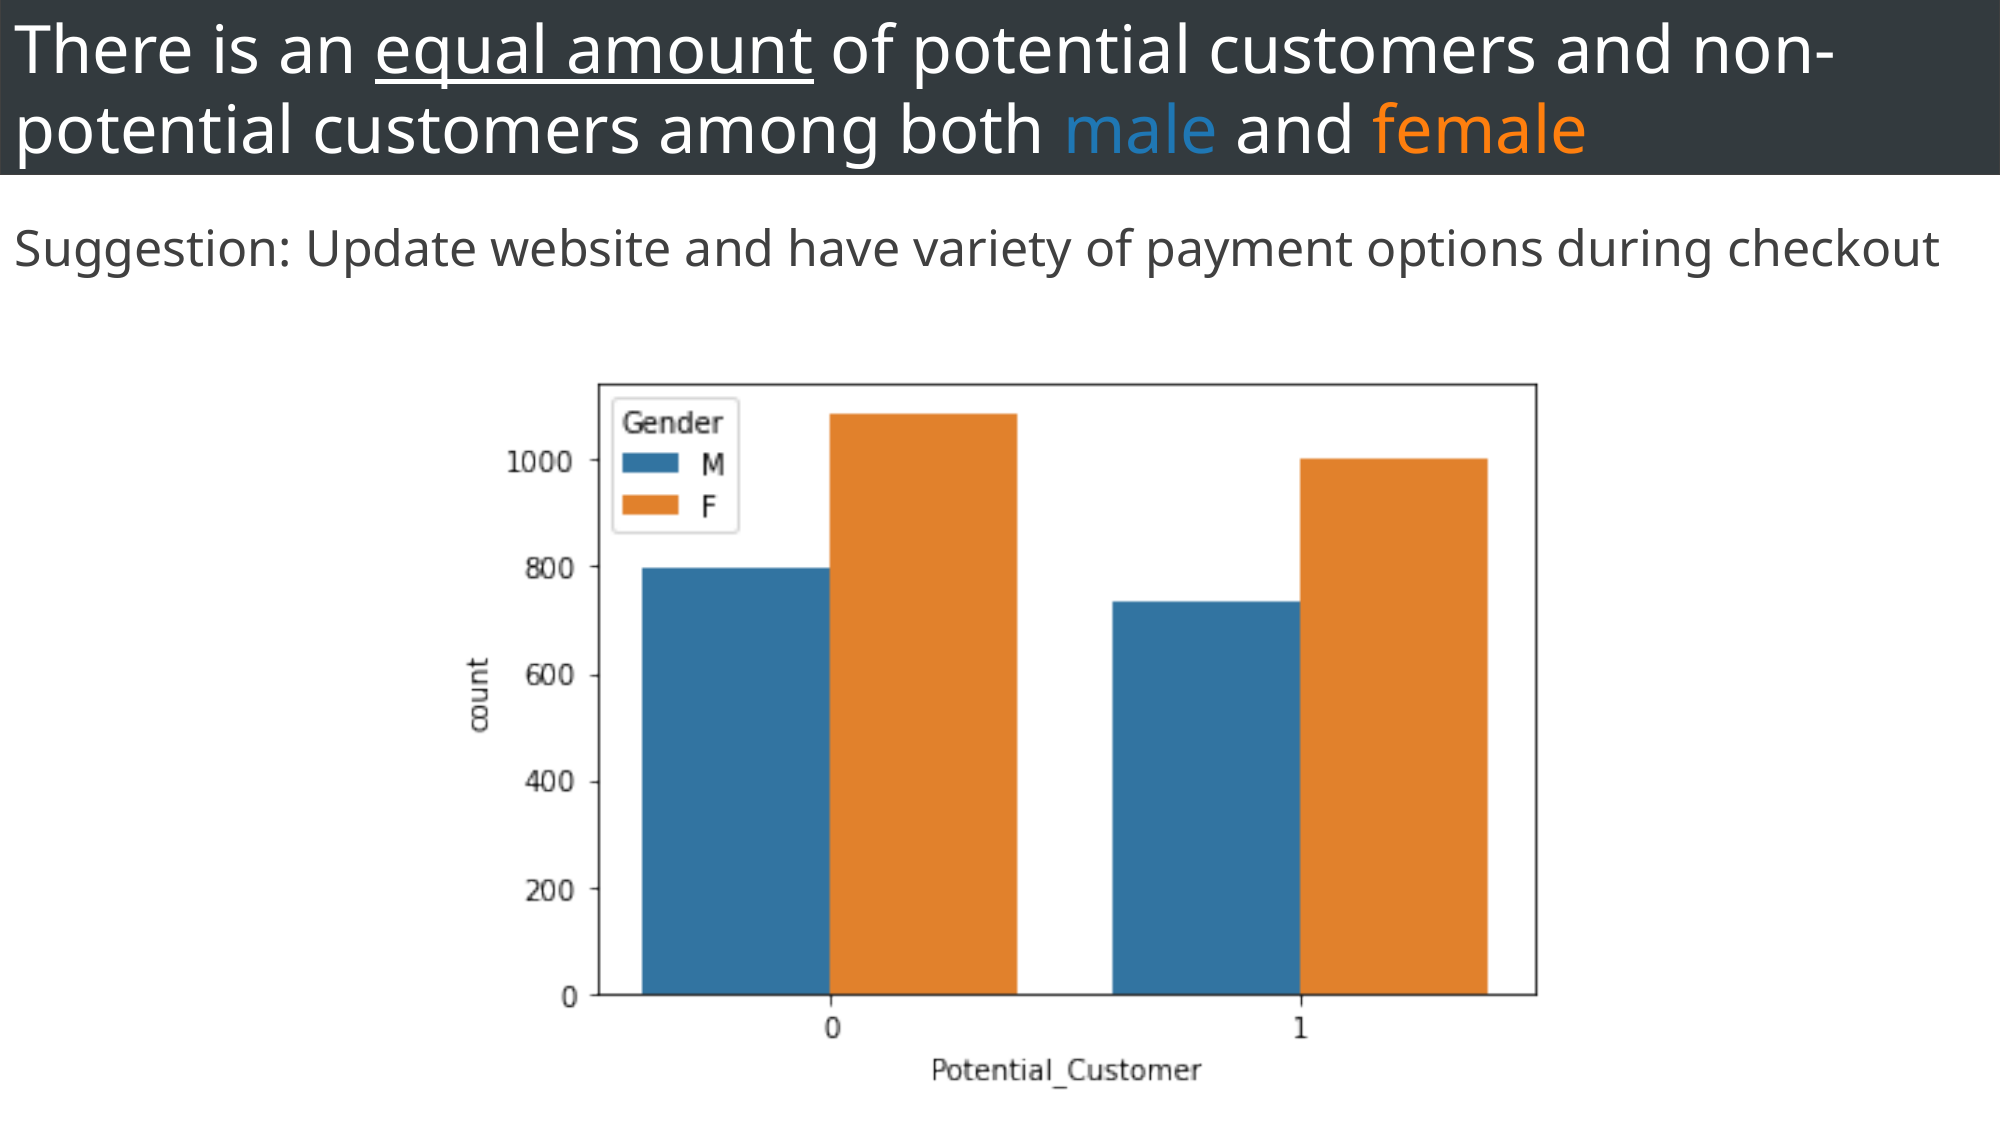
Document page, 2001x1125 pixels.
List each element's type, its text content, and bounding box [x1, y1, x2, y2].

text_box There is an equal amount of potential customers and non-potential customers among both male and female [0, 0, 2000, 175]
picture [447, 367, 1553, 1104]
text_box Suggestion: Update website and have variety of payment options during checkout [0, 208, 2000, 284]
